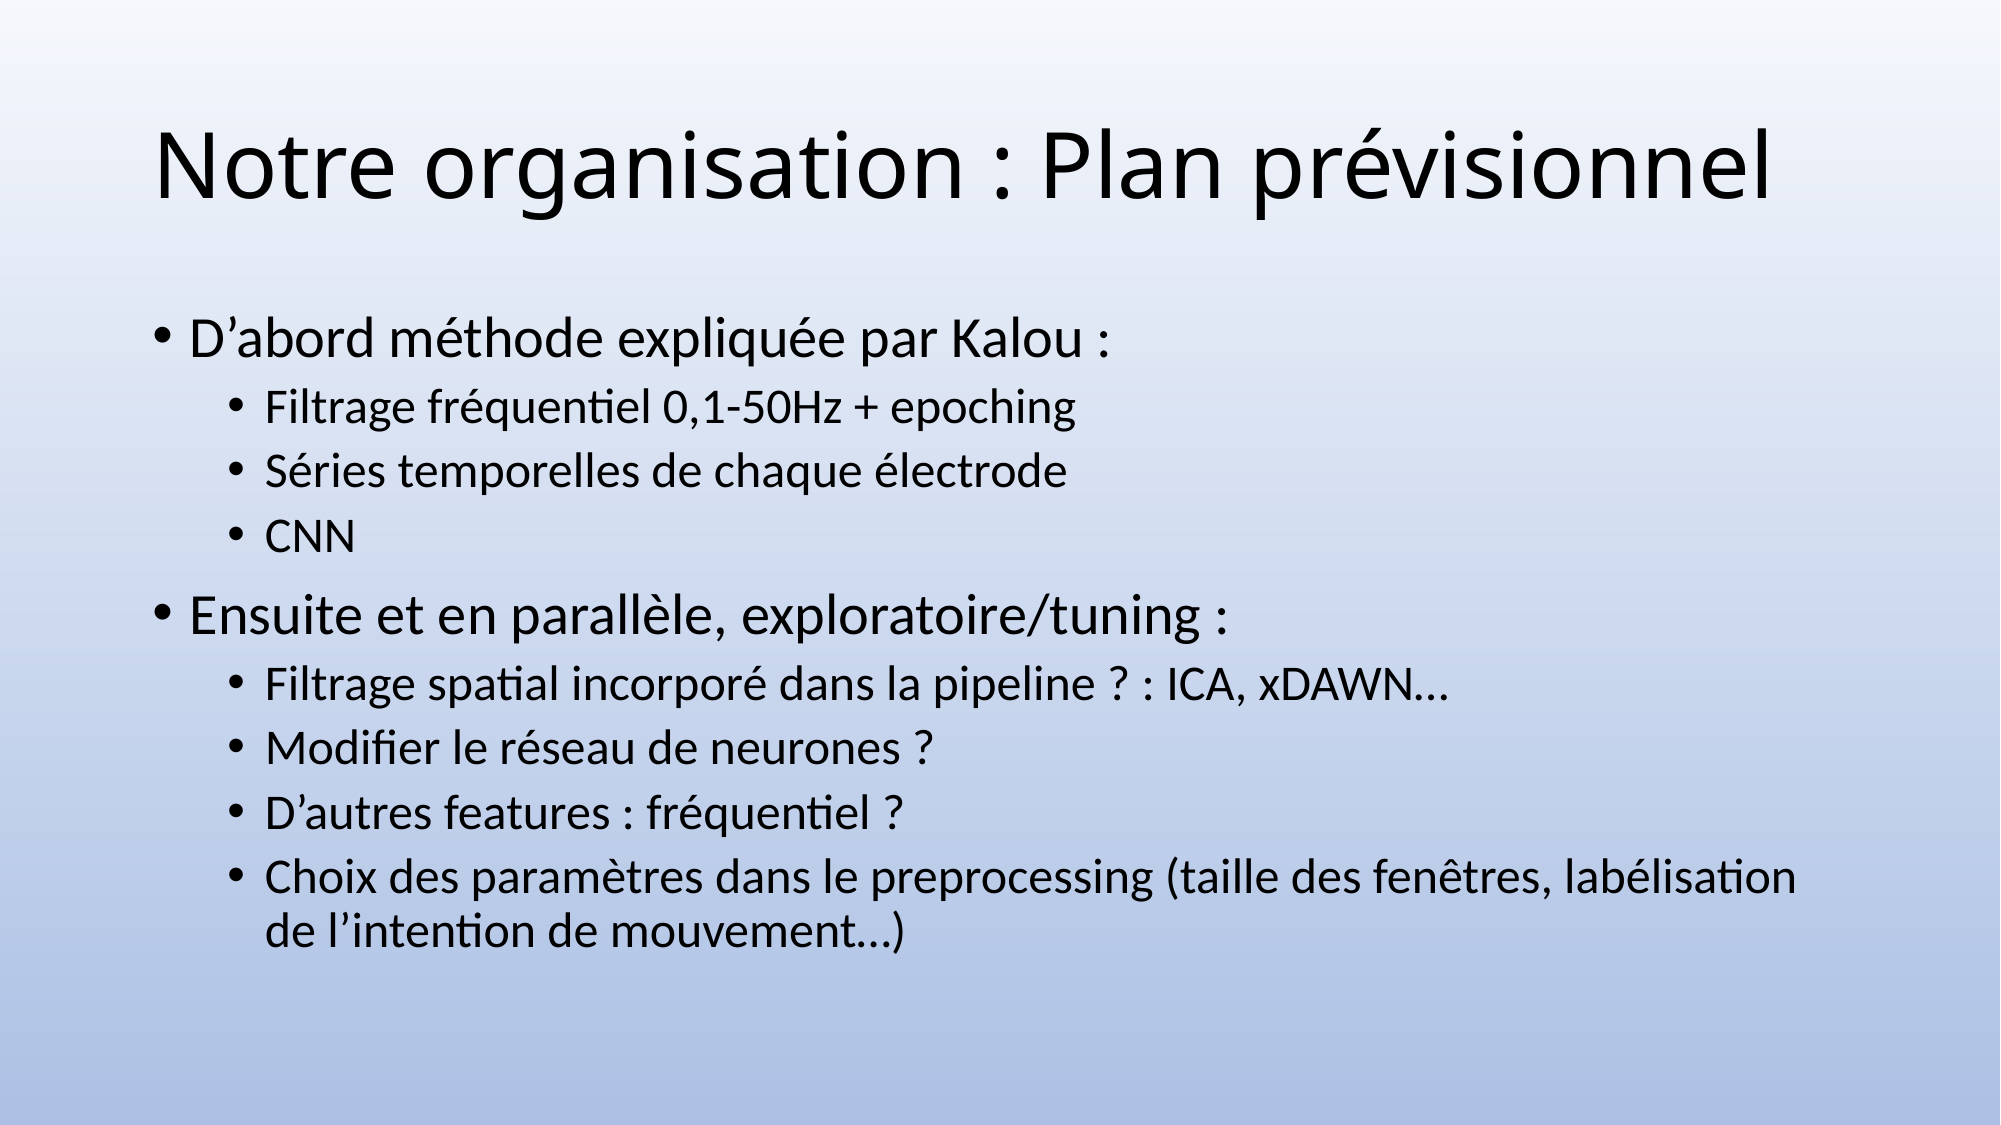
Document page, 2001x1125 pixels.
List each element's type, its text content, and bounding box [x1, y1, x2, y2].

list D’abord méthode expliquée par Kalou : Filtrage fréquentiel 0,1-50Hz + epoching Séries temporelles de chaque électrode CNN Ensuite et en parallèle, exploratoire/tuning : Filtrage spatial incorporé dans la pipeline ? : ICA, xDAWN… Modifier le réseau de neurones ? D’autres features : fréquentiel ? Choix des paramètres dans le preprocessing (taille des fenêtres, labélisation de l’intention de mouvement…) [137, 299, 1863, 1014]
title Notre organisation : Plan prévisionnel [137, 59, 1863, 278]
